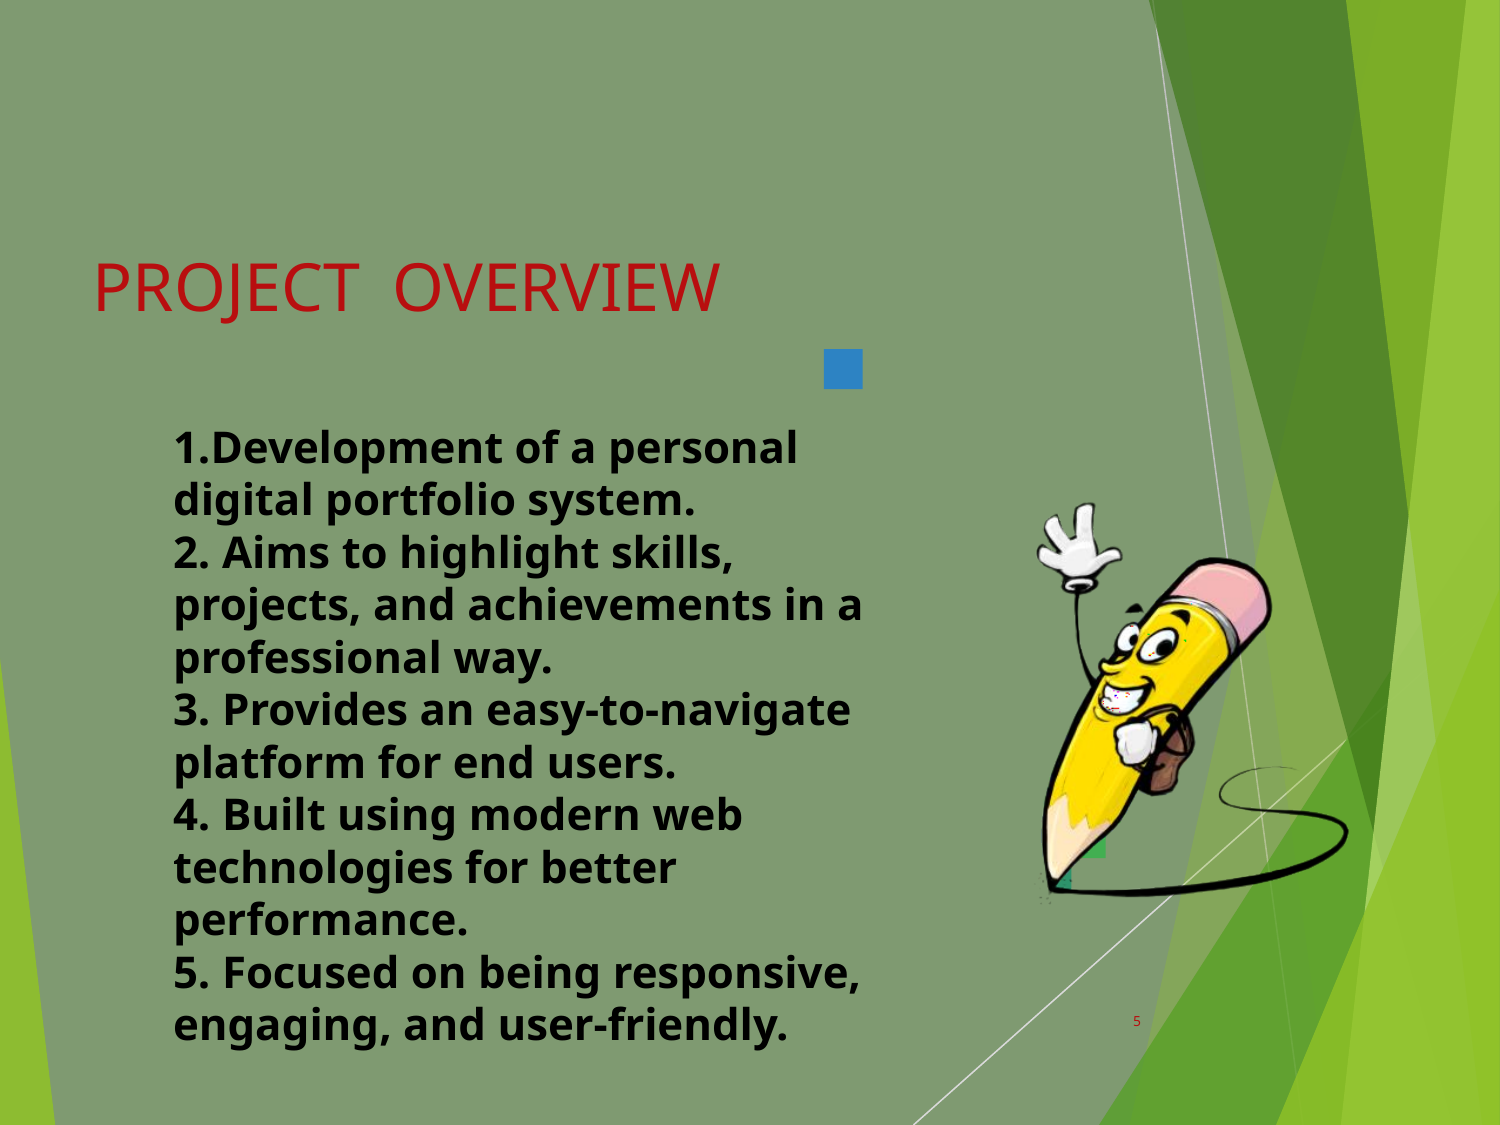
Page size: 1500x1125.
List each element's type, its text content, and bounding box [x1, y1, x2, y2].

title PROJECT OVERVIEW [90, 242, 1106, 434]
slide_number 5 [1056, 937, 1141, 1125]
text_box 1.Development of a personal digital portfolio system. 2. Aims to highlight skills, projects, and achievements in a professional way. 3. Provides an easy-to-navigate platform for end users. 4. Built using modern web technologies for better performance. 5. Focused on being responsive, engaging, and user-friendly. [158, 411, 932, 1057]
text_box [963, 467, 1399, 937]
